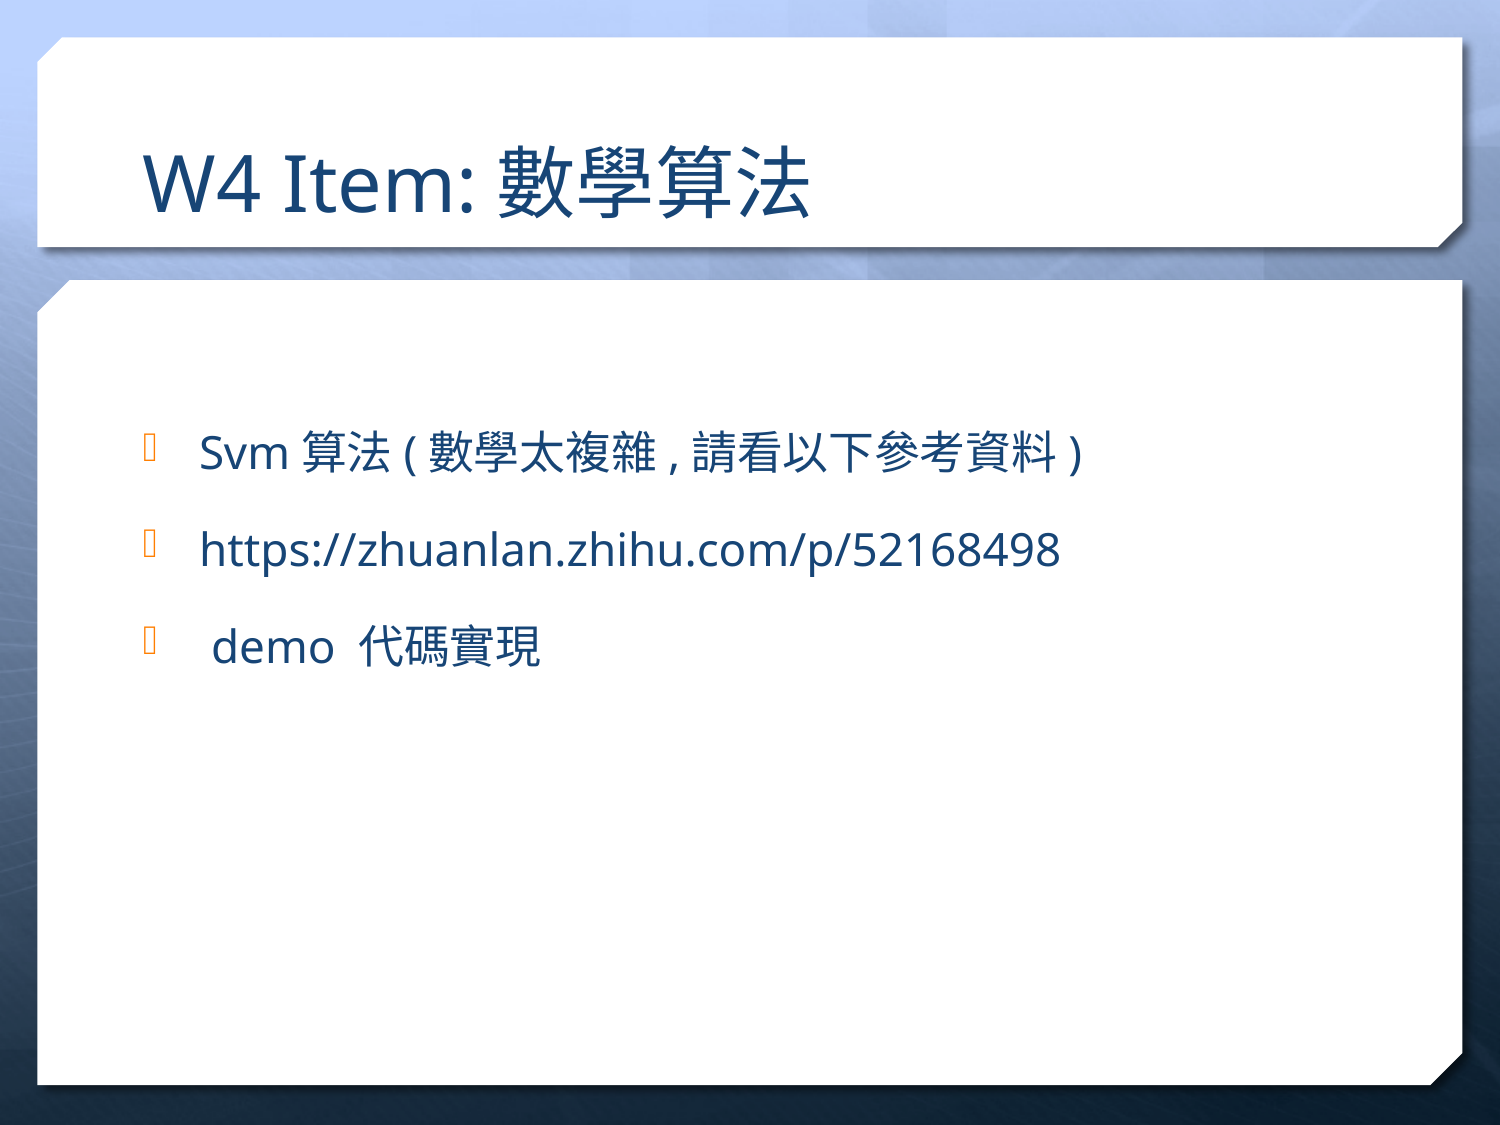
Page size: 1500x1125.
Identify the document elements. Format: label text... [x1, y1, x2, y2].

title W4 Item:數學算法 [127, 48, 1372, 236]
list Svm算法(數學太複雜,請看以下參考資料) https://zhuanlan.zhihu.com/p/52168498 demo 代碼實現 [127, 319, 1372, 978]
